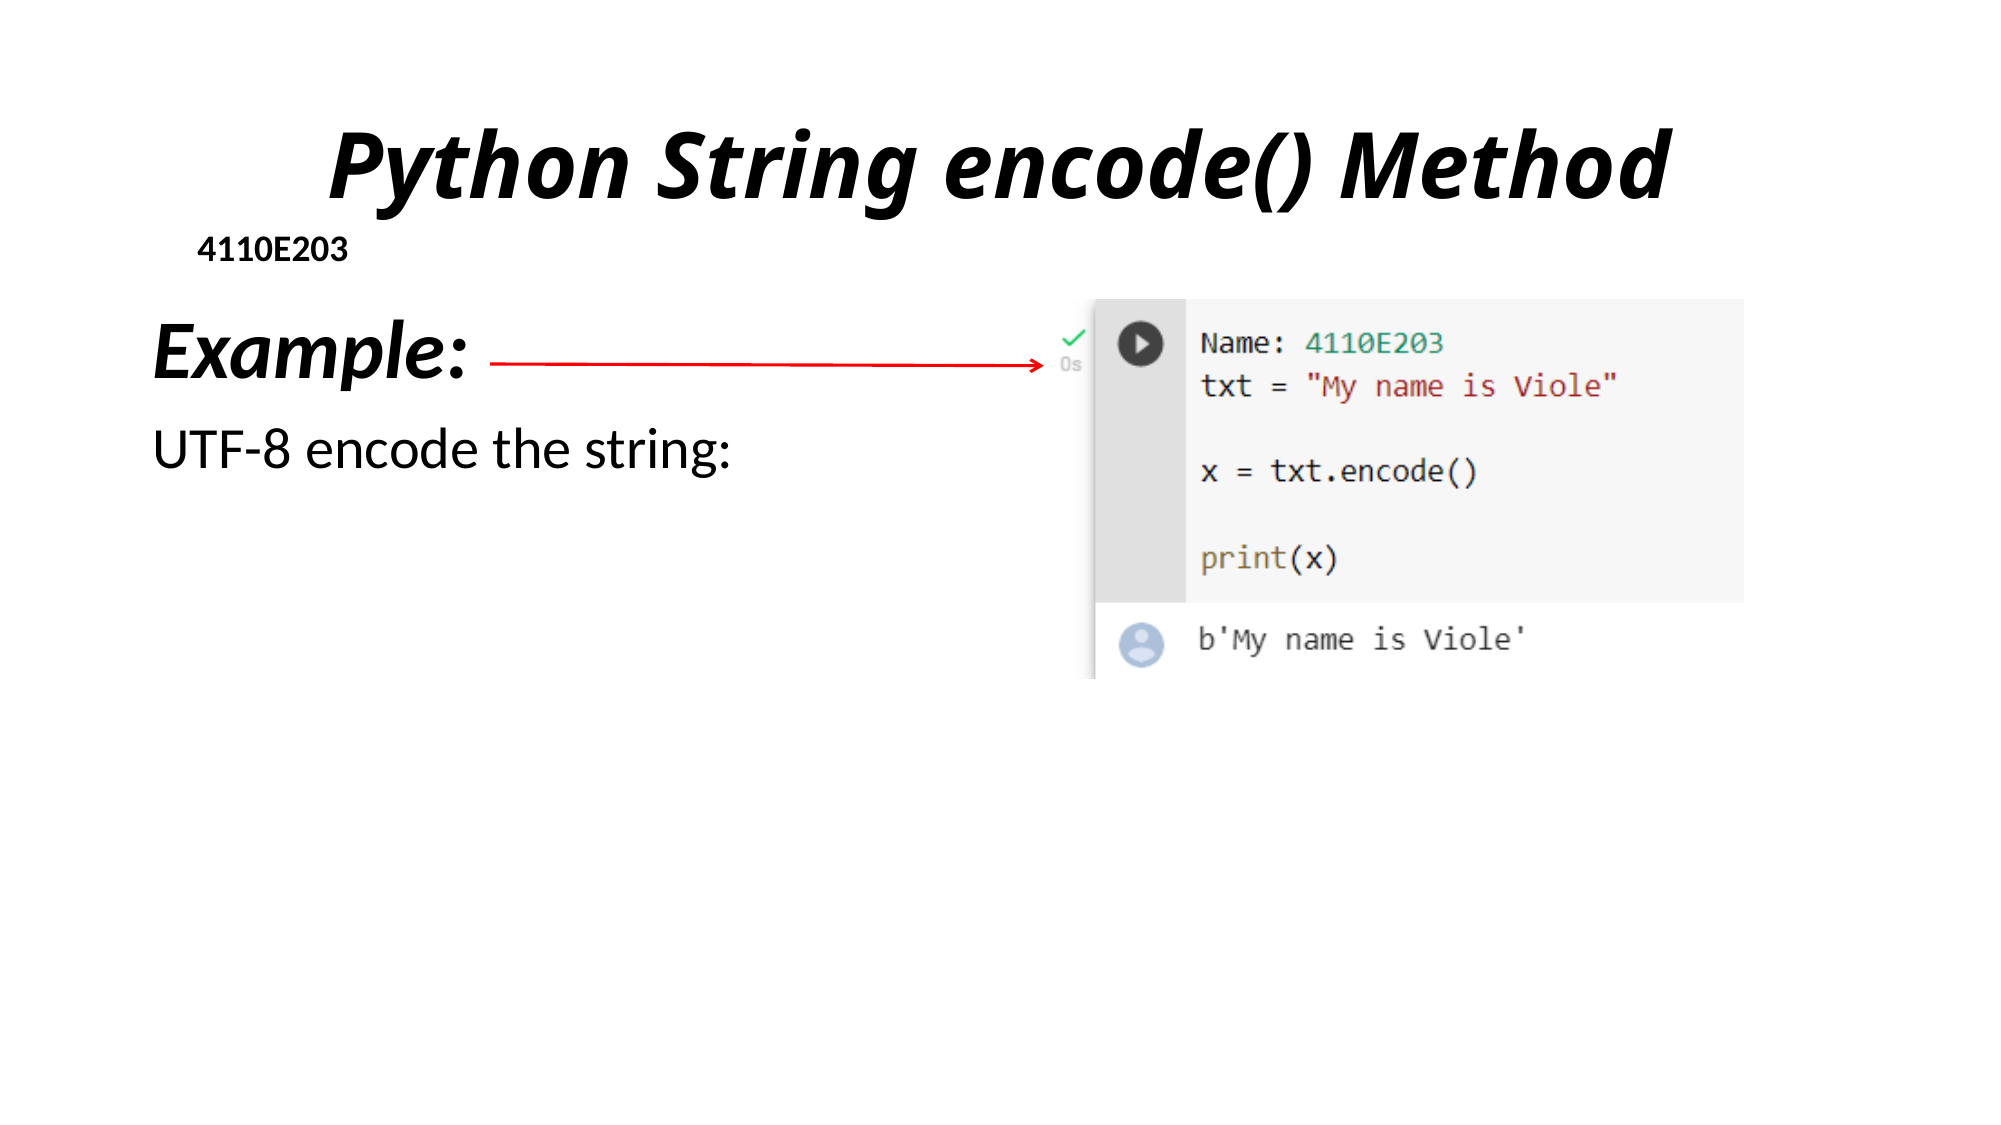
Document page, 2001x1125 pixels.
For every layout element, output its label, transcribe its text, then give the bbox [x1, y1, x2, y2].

title Python String encode() Method [137, 59, 1863, 278]
list Example: UTF-8 encode the string: [137, 299, 988, 1014]
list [1056, 299, 1744, 679]
text_box 4110E203 [182, 216, 364, 277]
